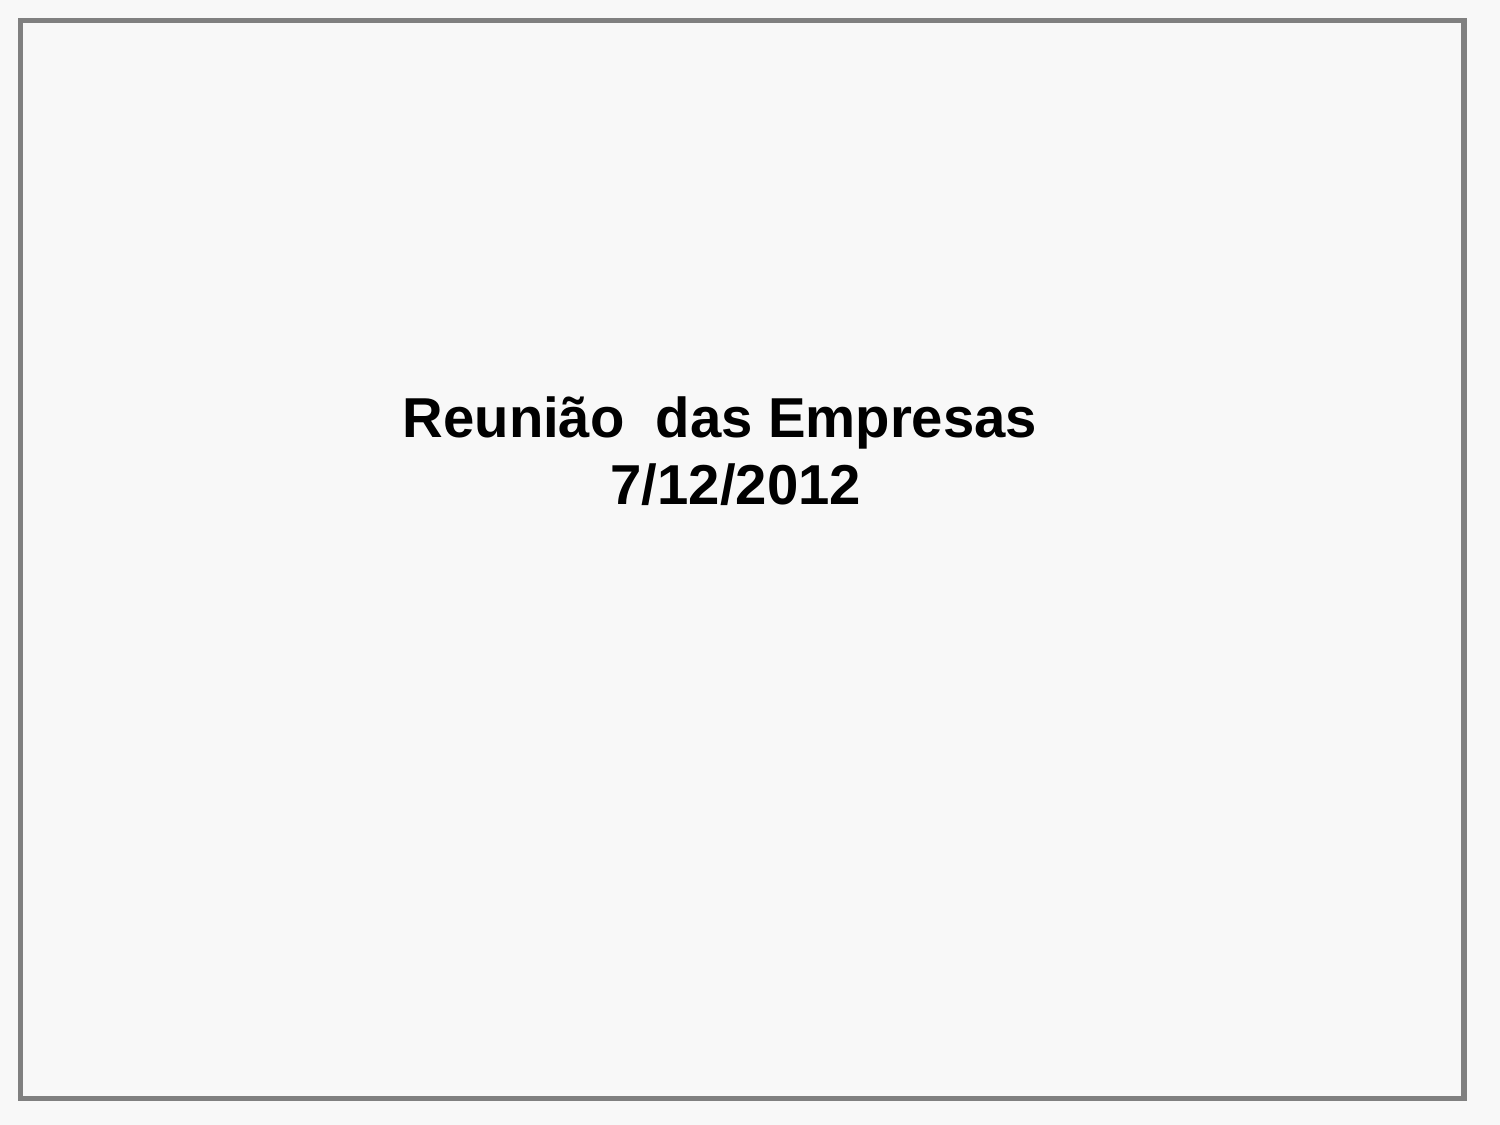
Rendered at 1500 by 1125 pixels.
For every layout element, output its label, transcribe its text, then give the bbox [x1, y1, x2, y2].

text_box [20, 20, 1465, 1099]
text_box Reunião das Empresas 7/12/2012 [104, 125, 1368, 525]
